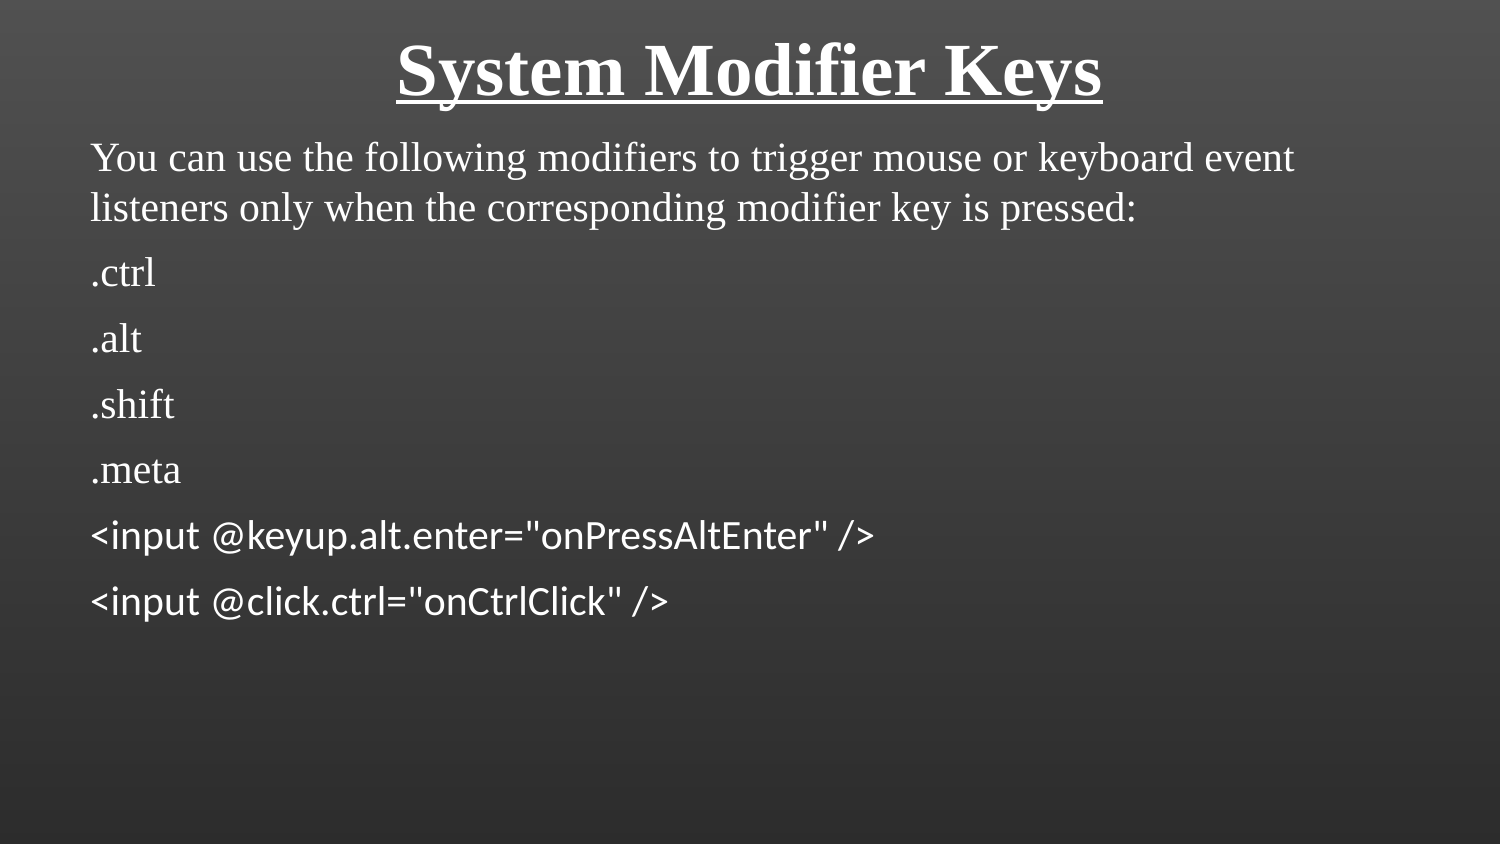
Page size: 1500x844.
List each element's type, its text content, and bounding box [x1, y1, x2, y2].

text_box System Modifier Keys [74, 9, 1425, 122]
list You can use the following modifiers to trigger mouse or keyboard event listeners only when the corresponding modifier key is pressed: .ctrl .alt .shift .meta <input @keyup.alt.enter="onPressAltEnter" /> <input @click.ctrl="onCtrlClick" /> [75, 122, 1425, 822]
